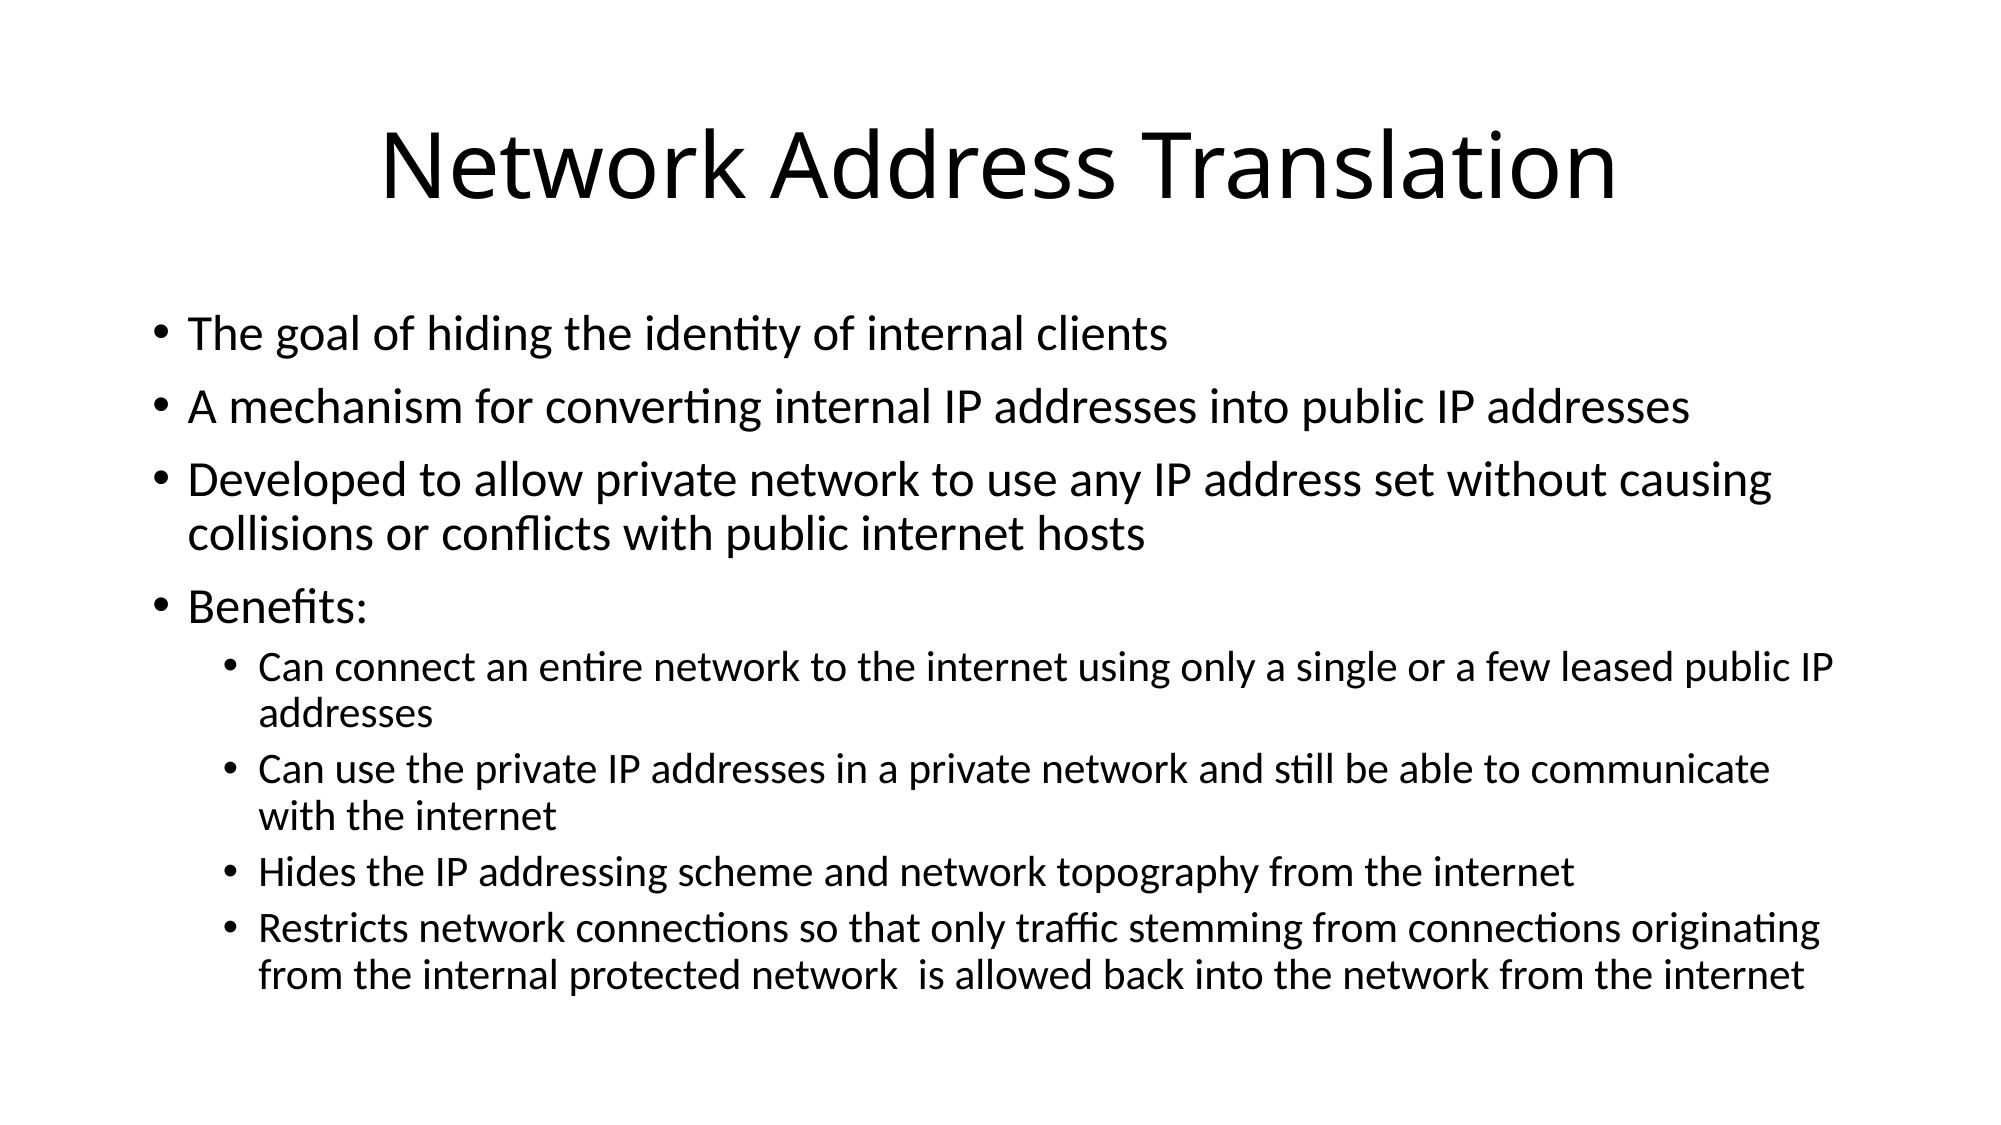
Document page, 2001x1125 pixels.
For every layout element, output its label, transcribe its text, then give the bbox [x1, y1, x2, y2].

list The goal of hiding the identity of internal clients A mechanism for converting internal IP addresses into public IP addresses Developed to allow private network to use any IP address set without causing collisions or conflicts with public internet hosts Benefits: Can connect an entire network to the internet using only a single or a few leased public IP addresses Can use the private IP addresses in a private network and still be able to communicate with the internet Hides the IP addressing scheme and network topography from the internet Restricts network connections so that only traffic stemming from connections originating from the internal protected network is allowed back into the network from the internet [137, 299, 1863, 1014]
title Network Address Translation [137, 59, 1863, 278]
